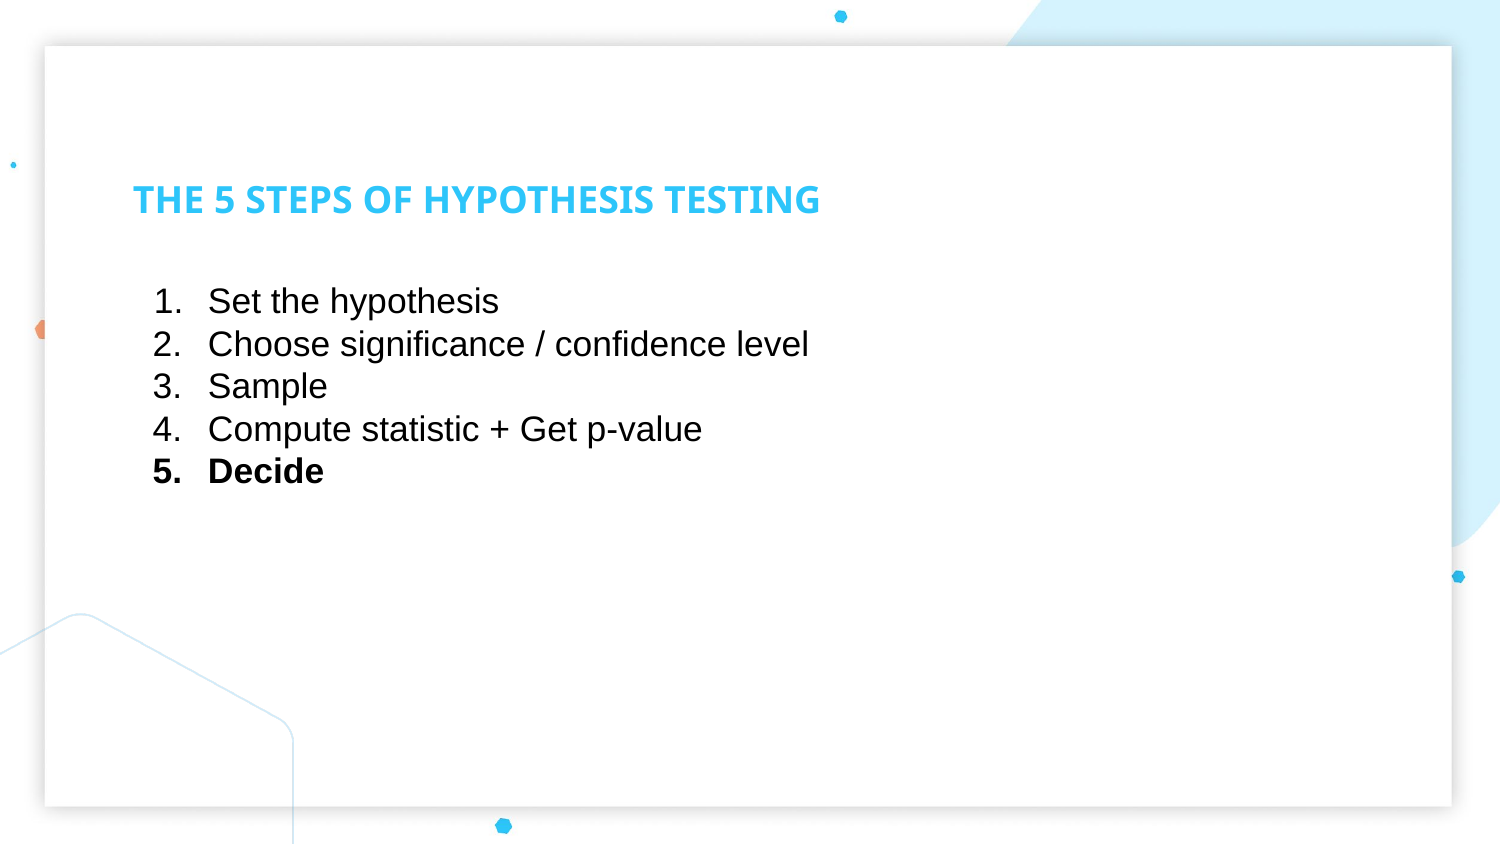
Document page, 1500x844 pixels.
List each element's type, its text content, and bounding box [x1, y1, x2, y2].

text_box THE 5 STEPS OF HYPOTHESIS TESTING Set the hypothesis Choose significance / confidence level Sample Compute statistic + Get p-value Decide [117, 138, 1374, 718]
picture [0, 0, 1500, 844]
